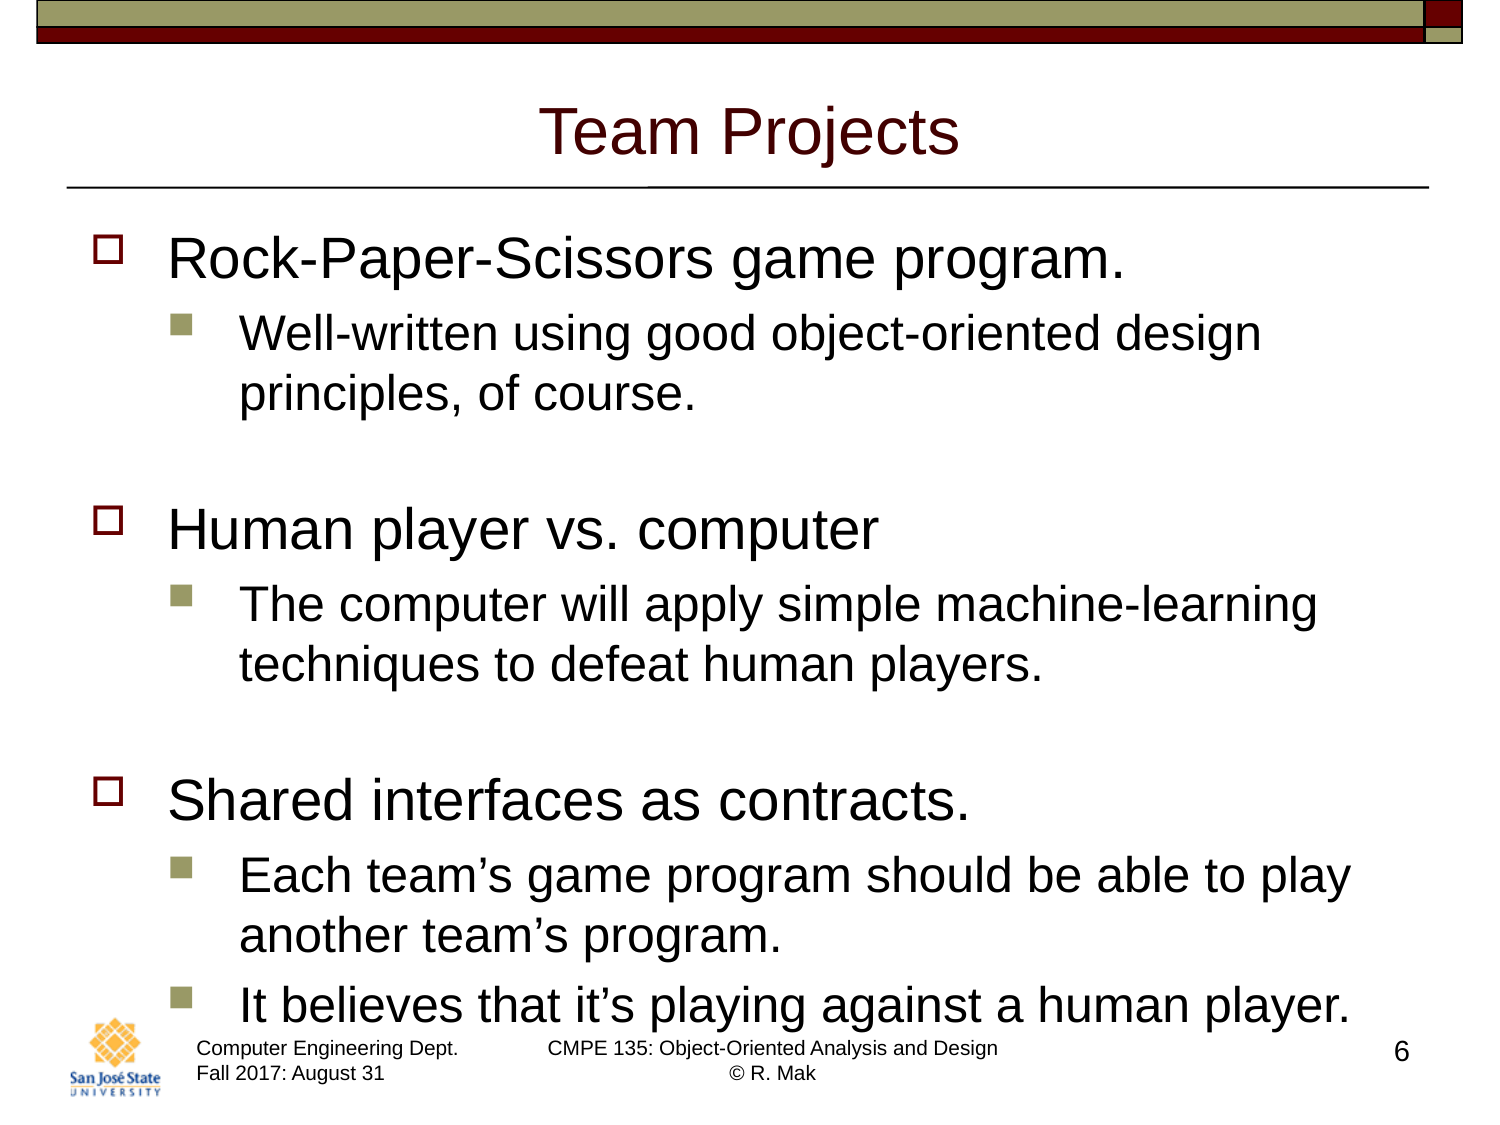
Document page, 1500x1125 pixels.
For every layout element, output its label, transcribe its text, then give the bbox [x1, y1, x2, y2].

slide_number 6 [1335, 1025, 1425, 1100]
title Team Projects [75, 67, 1425, 175]
picture [60, 1012, 166, 1112]
list Rock-Paper-Scissors game program. Well-written using good object-oriented design principles, of course. Human player vs. computer The computer will apply simple machine-learning techniques to defeat human players. Shared interfaces as contracts. Each team’s game program should be able to play another team’s program. It believes that it’s playing against a human player. [75, 212, 1425, 1006]
